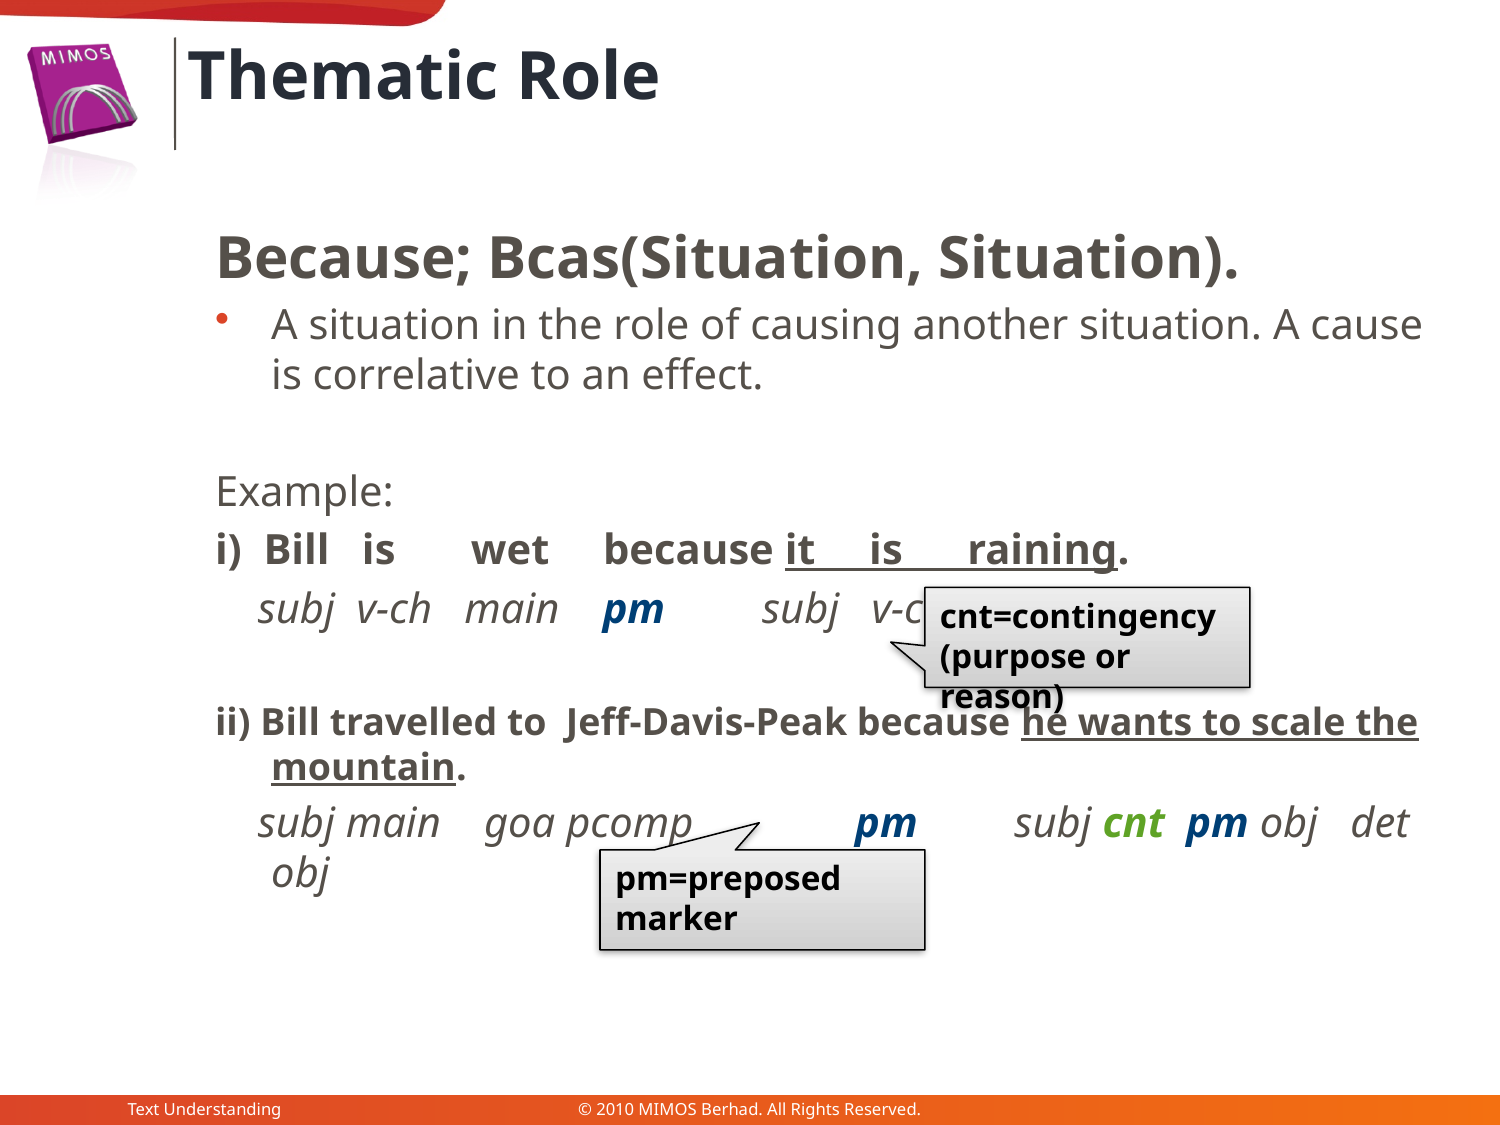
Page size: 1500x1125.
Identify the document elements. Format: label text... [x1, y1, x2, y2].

list Because; Bcas(Situation, Situation). A situation in the role of causing another situation. A cause is correlative to an effect. Example: i) Bill is wet because it is raining. subj v-ch main pm subj v-ch cnt ii) Bill travelled to Jeff-Davis-Peak because he wants to scale the mountain. subj main goa pcomp pm subj cnt pm obj det obj [200, 213, 1450, 1013]
picture [0, 0, 450, 250]
text_box pm=preposed marker [599, 822, 926, 951]
text_box cnt=contingency (purpose or reason) [890, 586, 1251, 689]
slide_number Text Understanding [112, 1091, 426, 1125]
text_box Thematic Role [173, 24, 1500, 213]
footer © 2010 MIMOS Berhad. All Rights Reserved. [512, 1091, 988, 1125]
